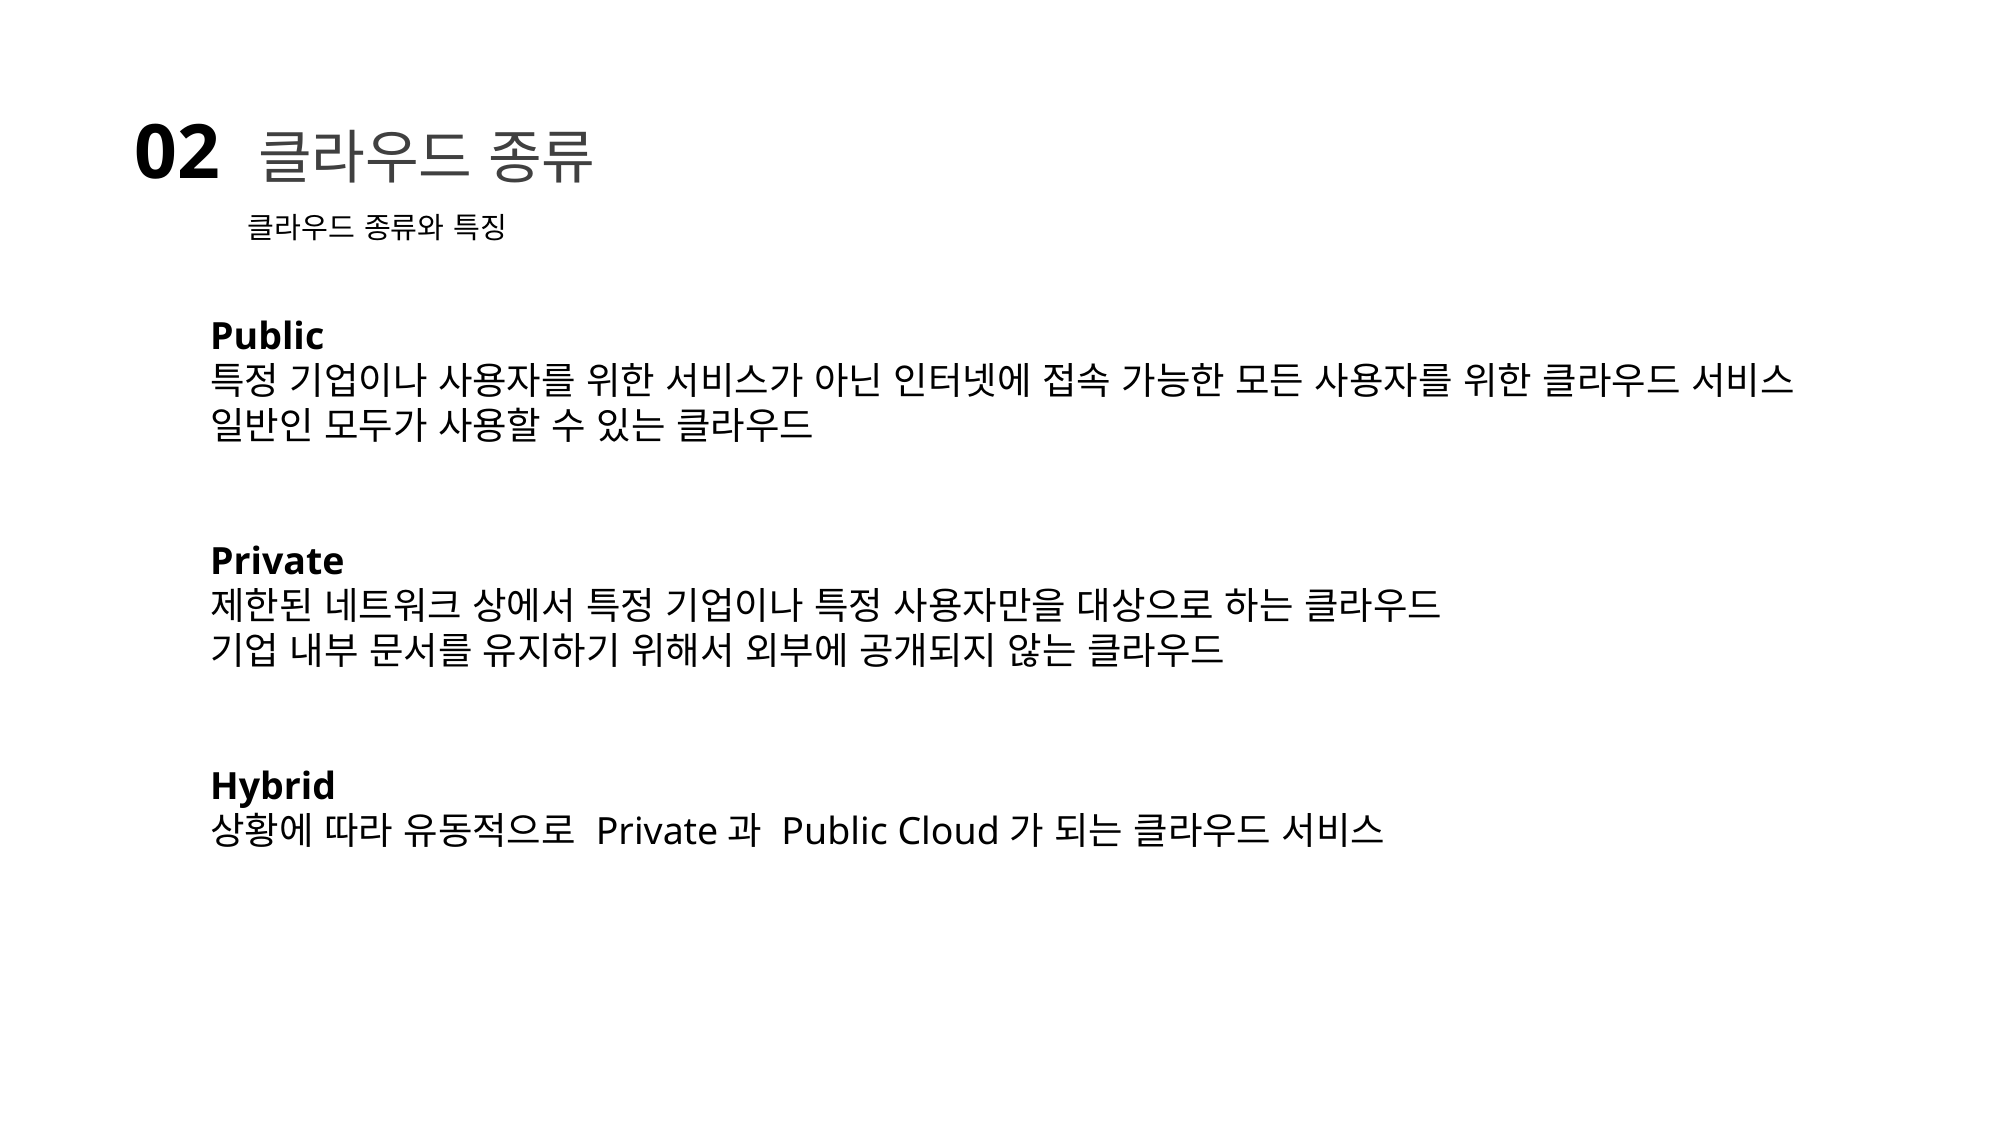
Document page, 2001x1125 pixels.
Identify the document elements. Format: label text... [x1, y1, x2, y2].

text_box 클라우드 종류와 특징 [233, 202, 523, 252]
text_box Public 특정 기업이나 사용자를 위한 서비스가 아닌 인터넷에 접속 가능한 모든 사용자를 위한 클라우드 서비스 일반인 모두가 사용할 수 있는 클라우드 Private 제한된 네트워크 상에서 특정 기업이나 특정 사용자만을 대상으로 하는 클라우드 기업 내부 문서를 유지하기 위해서 외부에 공개되지 않는 클라우드 Hybrid 상황에 따라 유동적으로 Private과 Public Cloud가 되는 클라우드 서비스 [195, 304, 1811, 905]
text_box 02 클라우드 종류 [119, 96, 611, 201]
